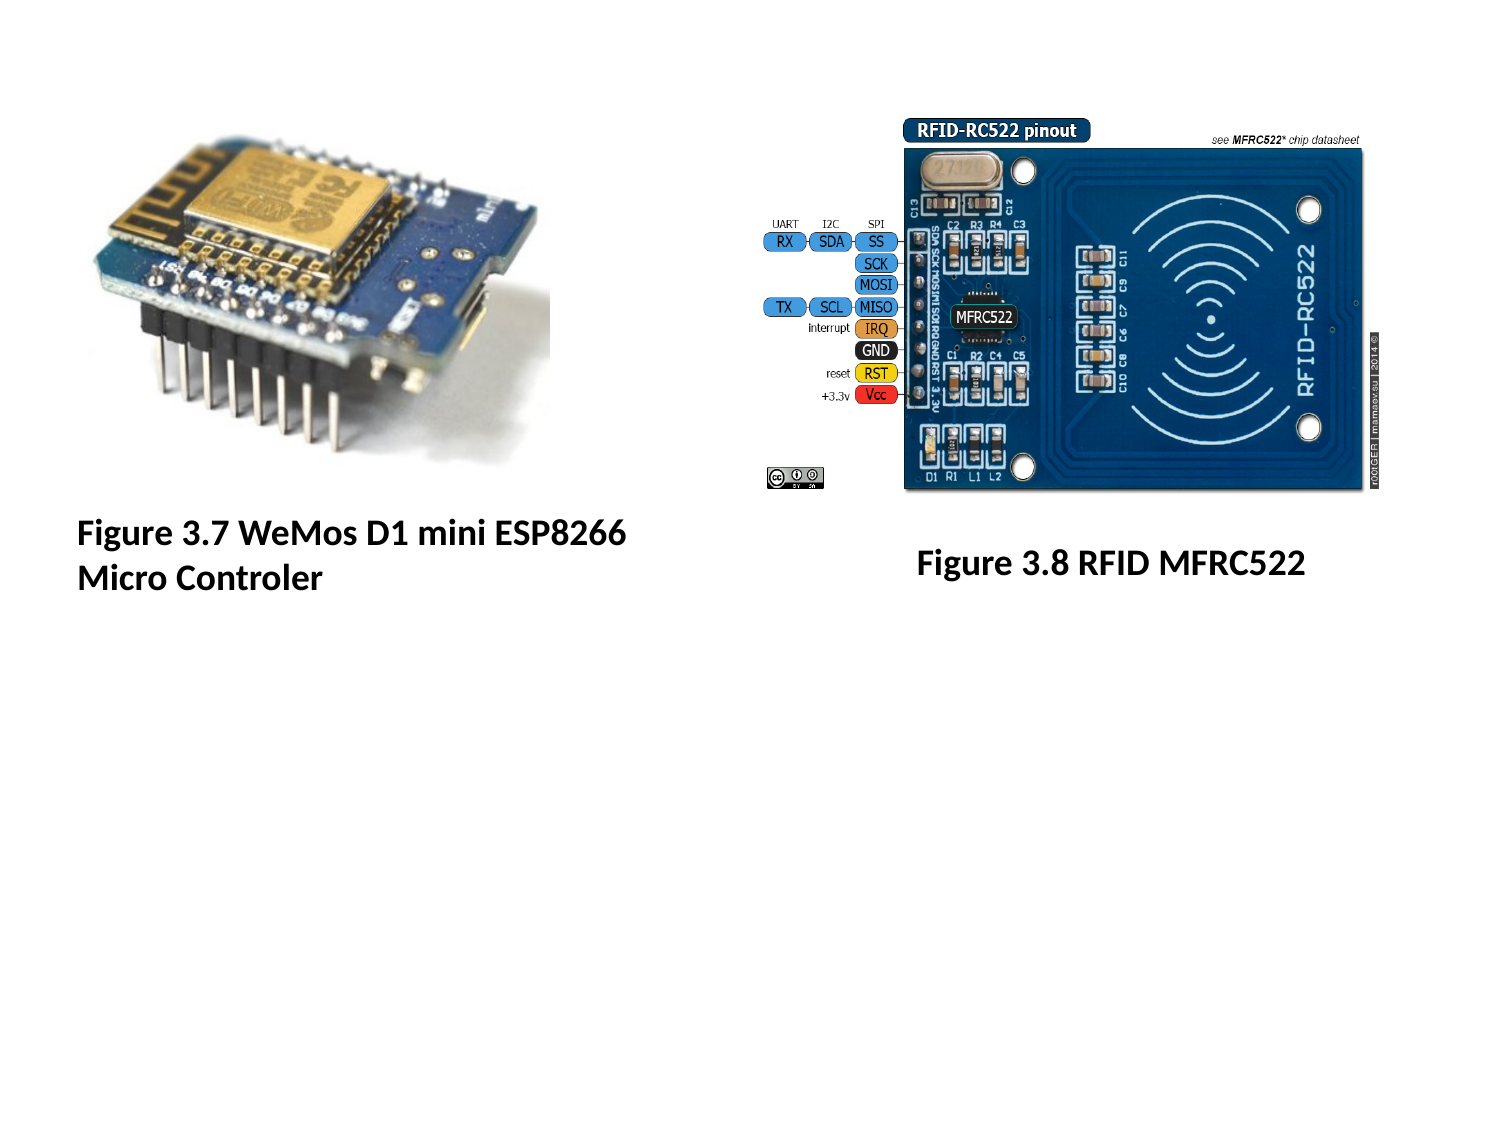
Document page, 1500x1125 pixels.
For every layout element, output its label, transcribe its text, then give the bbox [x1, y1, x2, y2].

picture [87, 87, 551, 476]
text_box Figure 3.7 WeMos D1 mini ESP8266 Micro Controler [62, 500, 675, 606]
text_box Figure 3.8 RFID MFRC522 [902, 530, 1330, 591]
picture [754, 112, 1385, 501]
